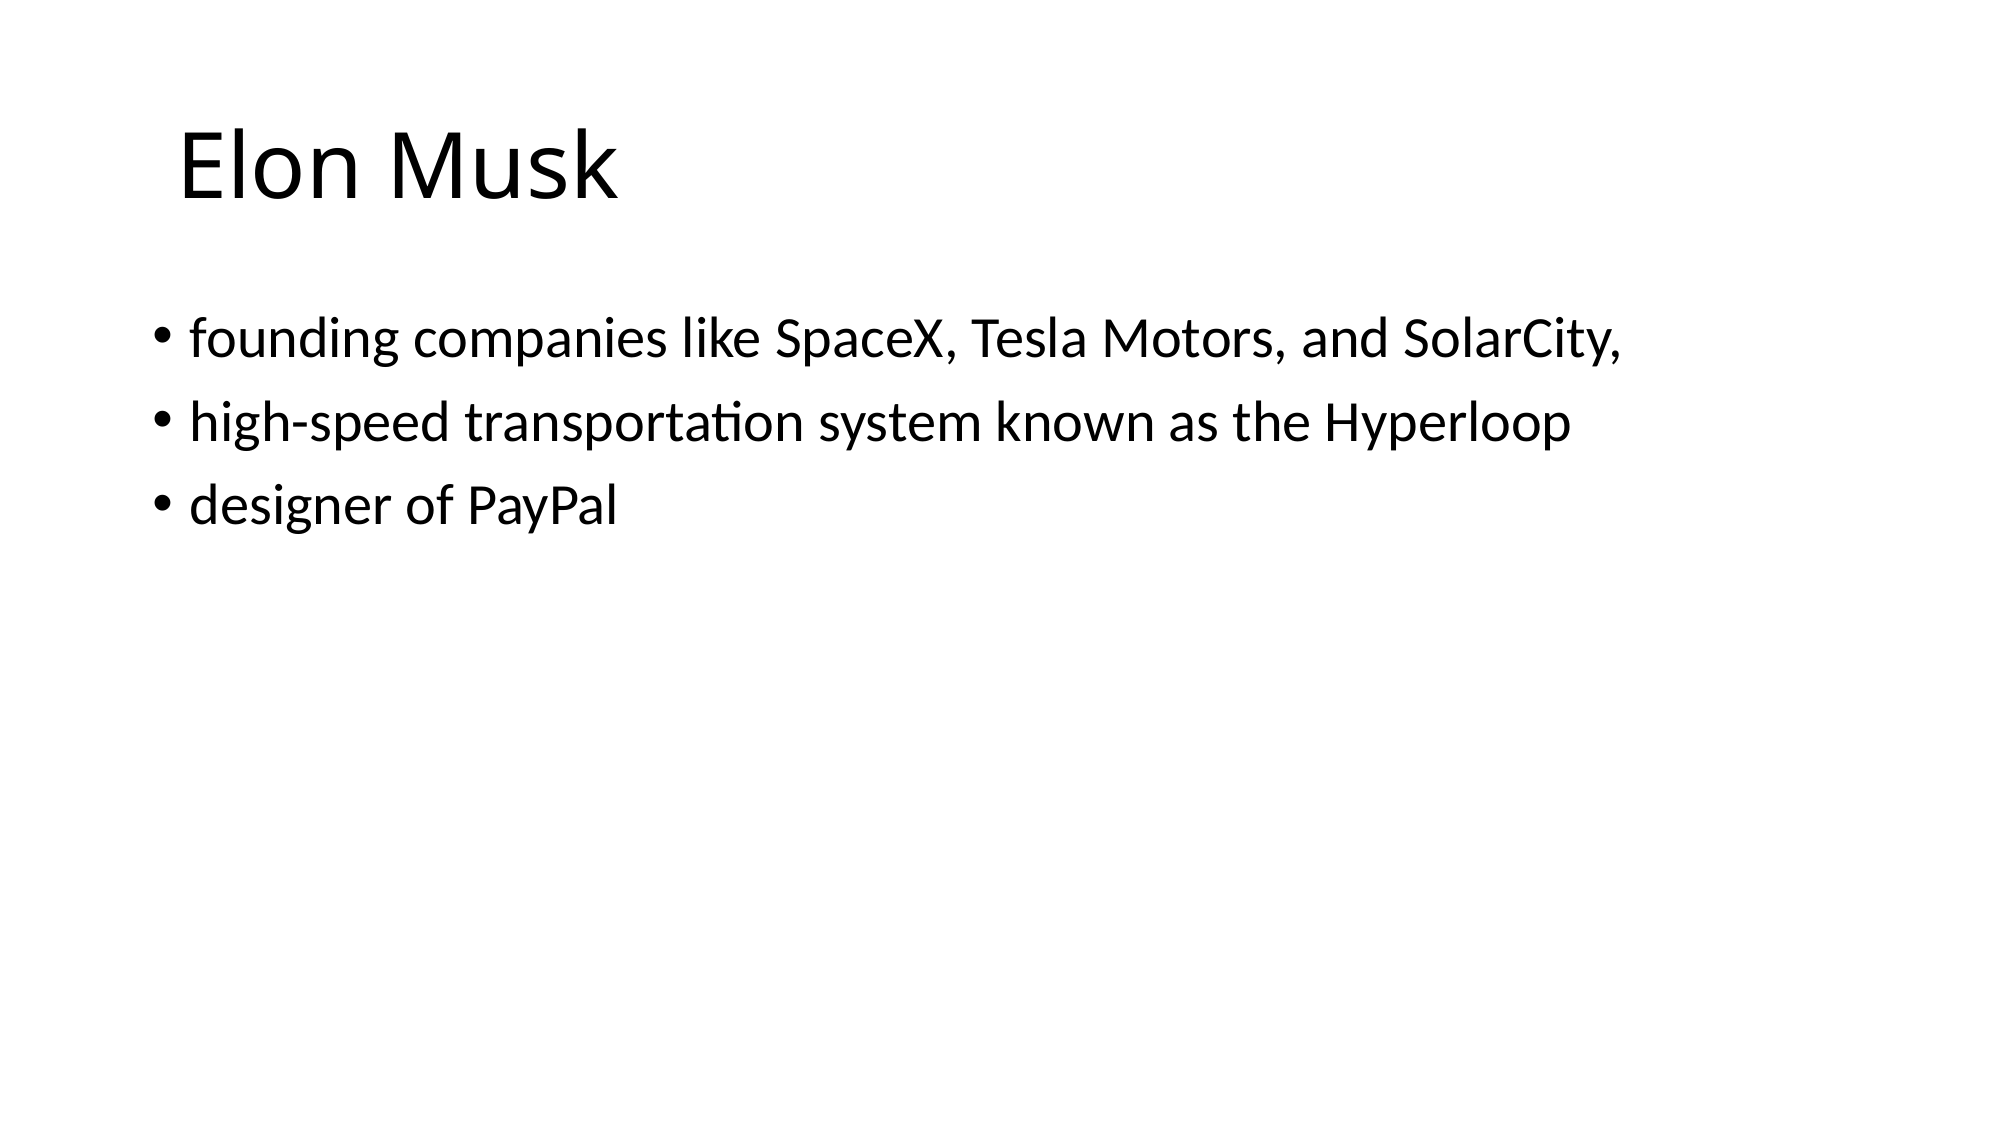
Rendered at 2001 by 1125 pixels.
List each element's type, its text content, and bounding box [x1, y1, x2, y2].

title Elon Musk [137, 59, 1863, 278]
list founding companies like SpaceX, Tesla Motors, and SolarCity, high-speed transportation system known as the Hyperloop designer of PayPal [137, 299, 1863, 1014]
